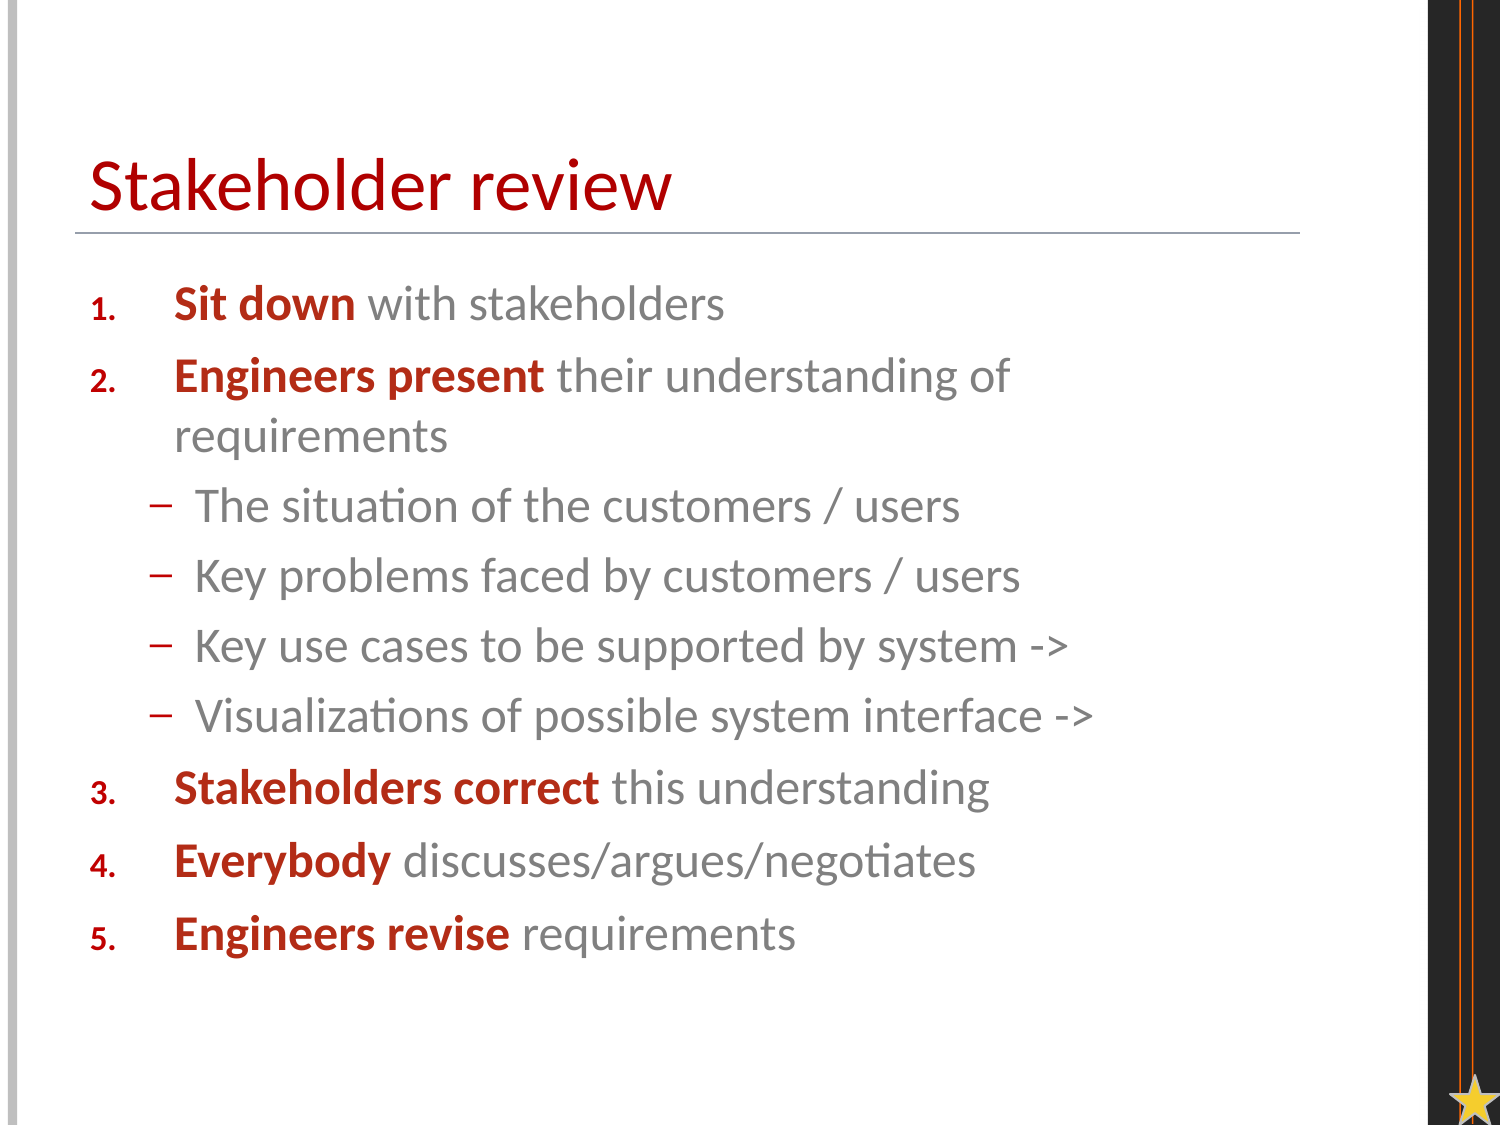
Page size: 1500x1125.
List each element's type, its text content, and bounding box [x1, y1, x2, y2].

list Sit down with stakeholders Engineers present their understanding of requirements The situation of the customers / users Key problems faced by customers / users Key use cases to be supported by system -> Visualizations of possible system interface -> Stakeholders correct this understanding Everybody discusses/argues/negotiates Engineers revise requirements [75, 262, 1300, 1062]
text_box [1447, 1072, 1500, 1125]
title Stakeholder review [75, 45, 1300, 233]
